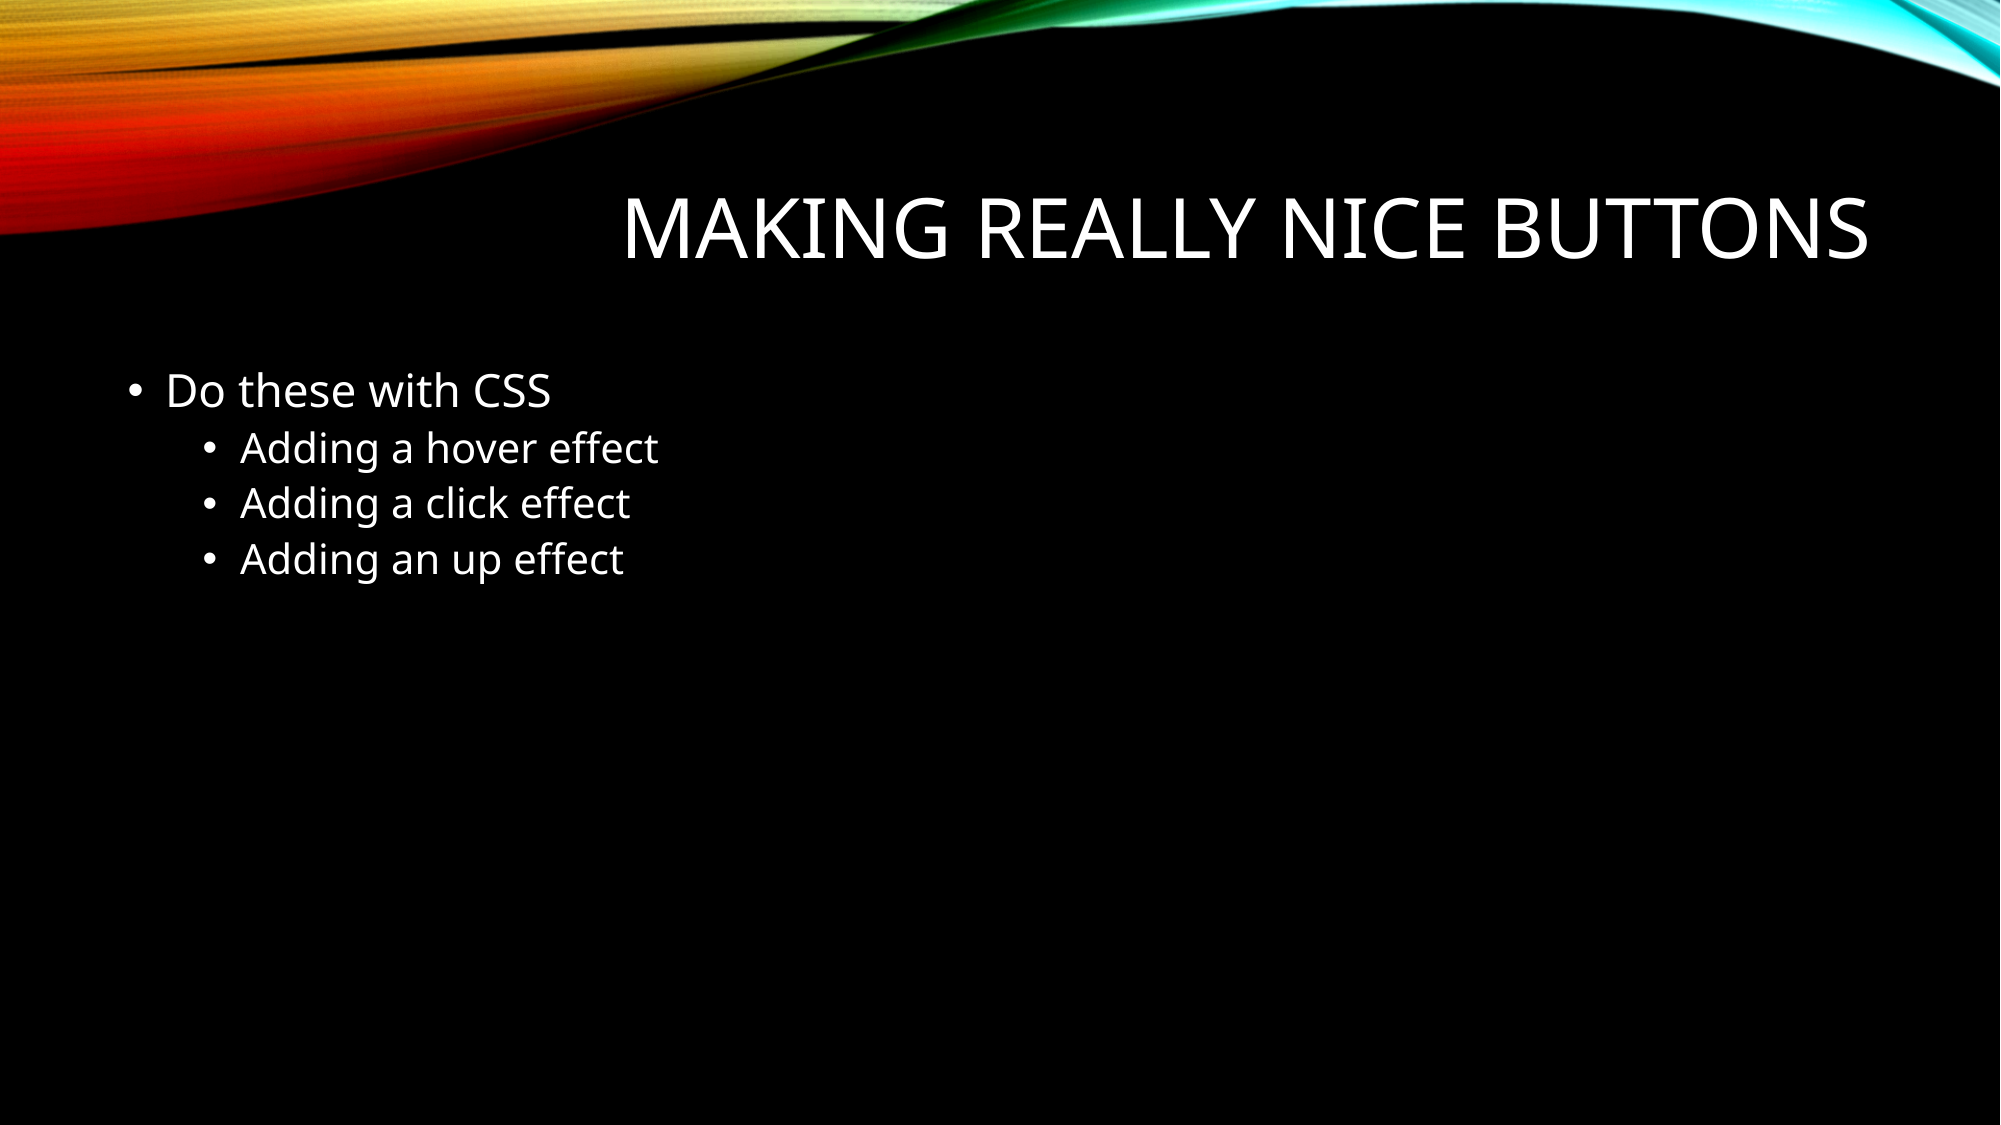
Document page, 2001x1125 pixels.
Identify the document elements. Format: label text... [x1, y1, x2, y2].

list Do these with CSS Adding a hover effect Adding a click effect Adding an up effect [112, 360, 1888, 1021]
picture [0, 0, 2000, 237]
title Making really nice buttons [474, 125, 1888, 338]
